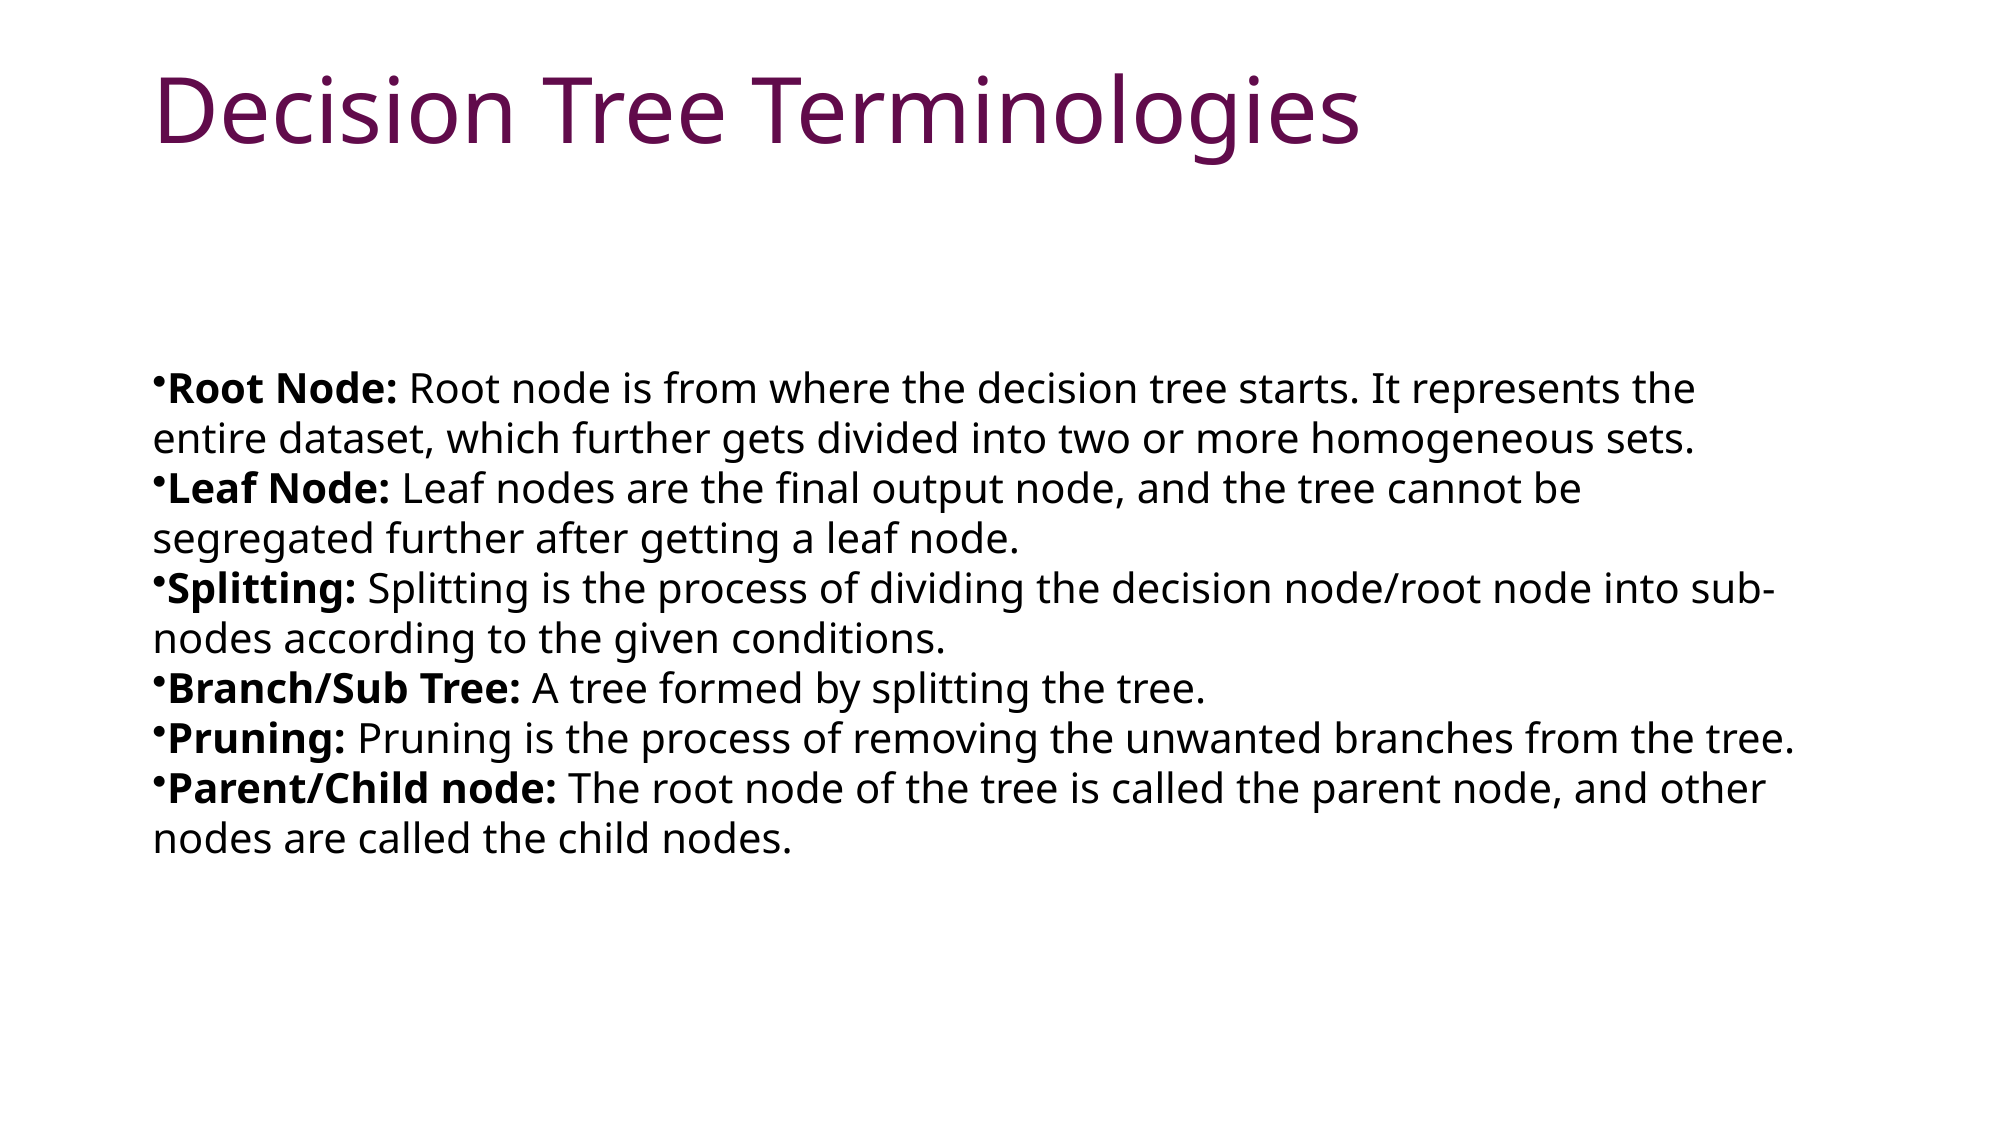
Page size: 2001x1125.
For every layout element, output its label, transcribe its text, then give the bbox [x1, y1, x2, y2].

title Decision Tree Terminologies [137, 59, 1863, 278]
list Root Node: Root node is from where the decision tree starts. It represents the entire dataset, which further gets divided into two or more homogeneous sets. Leaf Node: Leaf nodes are the final output node, and the tree cannot be segregated further after getting a leaf node. Splitting: Splitting is the process of dividing the decision node/root node into sub-nodes according to the given conditions. Branch/Sub Tree: A tree formed by splitting the tree. Pruning: Pruning is the process of removing the unwanted branches from the tree. Parent/Child node: The root node of the tree is called the parent node, and other nodes are called the child nodes. [137, 285, 1819, 939]
